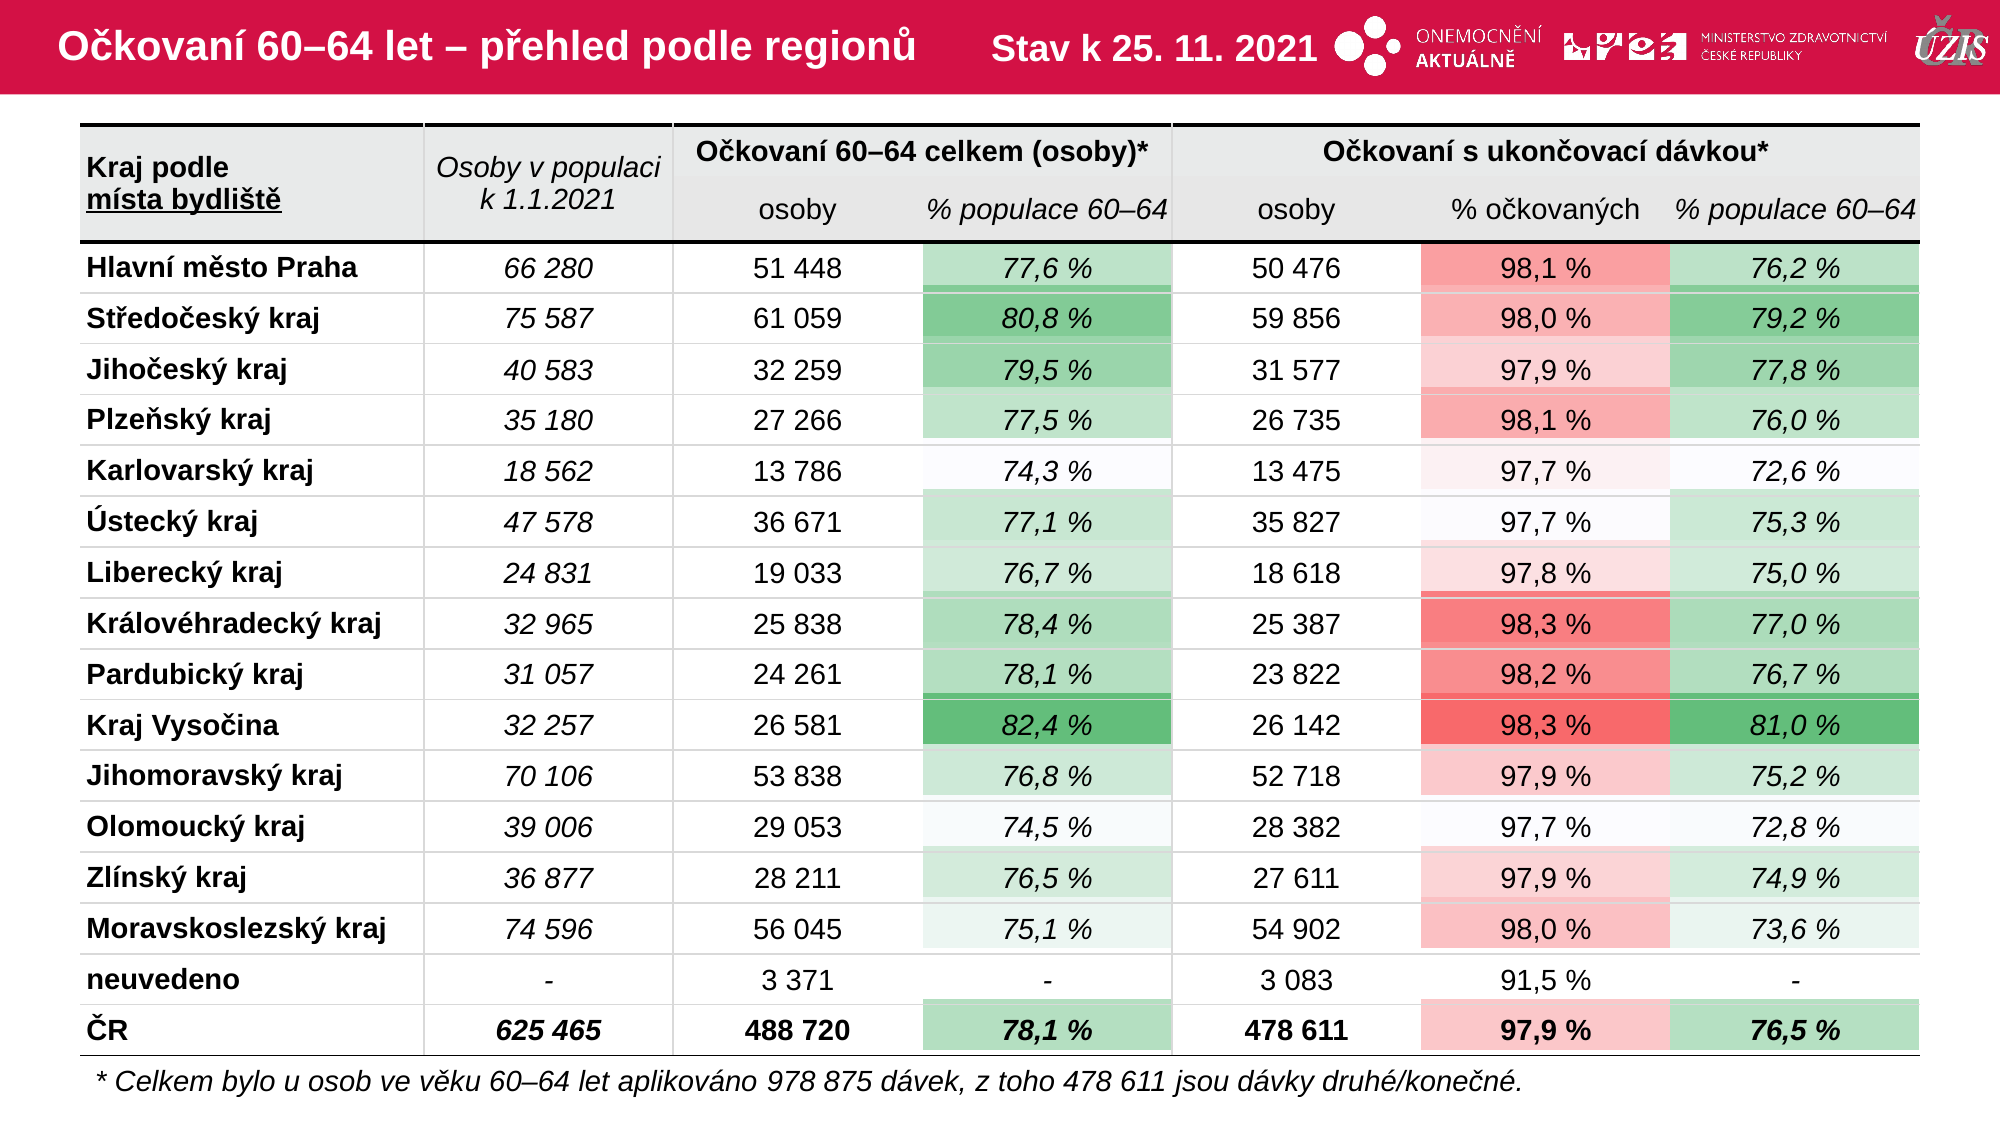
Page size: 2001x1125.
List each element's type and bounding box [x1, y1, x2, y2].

table_header [1173, 127, 1920, 176]
table_cell [1173, 853, 1920, 902]
picture [1563, 31, 1888, 60]
table_header [425, 127, 672, 240]
table_cell [1173, 1005, 1920, 1055]
table_cell [80, 344, 423, 394]
text_box [80, 1055, 1871, 1105]
table_cell [674, 751, 1171, 800]
table_cell [1173, 395, 1920, 444]
table_cell [1173, 904, 1920, 953]
table_cell [80, 955, 423, 1004]
table_cell [1173, 650, 1920, 699]
table_cell [425, 344, 672, 394]
table_cell [80, 700, 423, 749]
table_cell [1173, 751, 1920, 800]
table_cell [674, 548, 1171, 597]
table_cell [674, 955, 1171, 1004]
table_cell [1173, 244, 1920, 292]
table_cell [80, 853, 423, 902]
table_cell [425, 446, 672, 495]
table_cell [80, 1005, 423, 1055]
title [42, 0, 1262, 95]
table_cell [80, 548, 423, 597]
table_cell [425, 904, 672, 953]
table_cell [80, 650, 423, 699]
table_cell [674, 294, 1171, 343]
picture [1421, 16, 1542, 76]
table_cell [674, 904, 1171, 953]
table_cell [1173, 344, 1920, 394]
table_cell [674, 650, 1171, 699]
table_cell [674, 497, 1171, 546]
table_cell [425, 548, 672, 597]
table_cell [425, 395, 672, 444]
table_cell [425, 853, 672, 902]
table_cell [80, 599, 423, 648]
table_cell [425, 700, 672, 749]
table_cell [1173, 446, 1920, 495]
table_cell [425, 1005, 672, 1055]
table_cell [674, 853, 1171, 902]
table_cell [674, 446, 1171, 495]
table_cell [80, 802, 423, 851]
table_cell [1173, 294, 1920, 343]
table_cell [80, 751, 423, 800]
table_cell [80, 294, 423, 343]
table_cell [674, 344, 1171, 394]
table_cell [674, 395, 1171, 444]
text_box [976, 16, 1421, 77]
table_cell [425, 294, 672, 343]
table_cell [80, 497, 423, 546]
table_cell [1173, 548, 1920, 597]
table_cell [80, 904, 423, 953]
table_cell [425, 497, 672, 546]
table_cell [674, 700, 1171, 749]
table_cell [425, 599, 672, 648]
table_cell [425, 955, 672, 1004]
table_cell [674, 1005, 1171, 1055]
table_cell [1173, 700, 1920, 749]
table_cell [425, 244, 672, 292]
table_cell [1173, 599, 1920, 648]
table_cell [425, 802, 672, 851]
picture [1915, 15, 1989, 66]
table_cell [80, 446, 423, 495]
table_cell [425, 751, 672, 800]
table_cell [1173, 955, 1920, 1004]
table_cell [1173, 497, 1920, 546]
table_header [674, 127, 1171, 176]
table_cell [80, 244, 423, 292]
table_header [80, 127, 423, 240]
table_cell [674, 176, 1171, 240]
table_cell [425, 650, 672, 699]
table_cell [674, 599, 1171, 648]
table_cell [1173, 176, 1920, 240]
table_cell [1173, 802, 1920, 851]
table_cell [80, 395, 423, 444]
table_cell [674, 802, 1171, 851]
table_cell [674, 244, 1171, 292]
